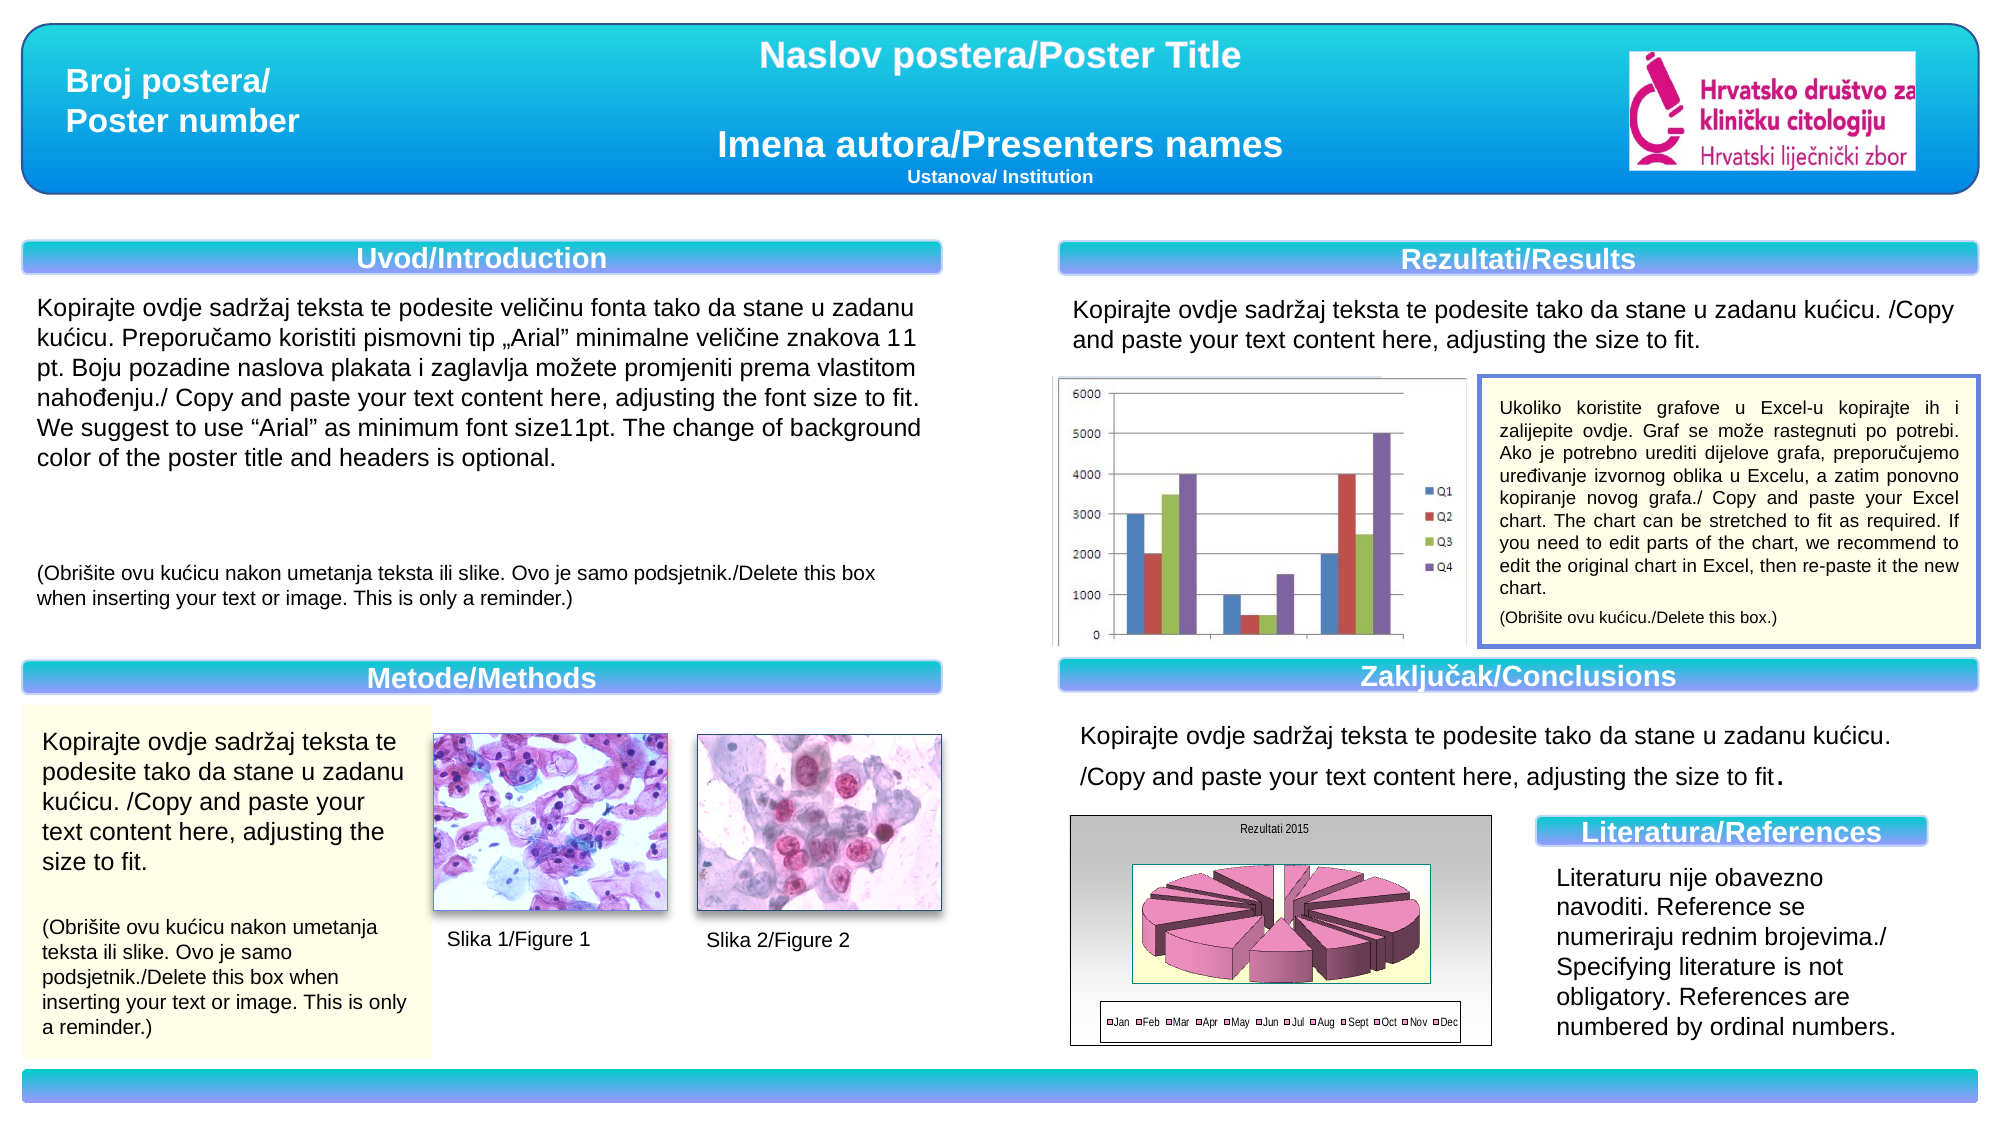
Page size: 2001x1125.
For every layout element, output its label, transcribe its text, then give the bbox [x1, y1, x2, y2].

picture [1629, 51, 1916, 171]
picture [1052, 376, 1467, 646]
text_box Kopirajte ovdje sadržaj teksta te podesite tako da stane u zadanu kućicu. /Copy and paste your text content here, adjusting the size to fit. [1060, 709, 1960, 803]
text_box Kopirajte ovdje sadržaj teksta te podesite tako da stane u zadanu kućicu. /Copy and paste your text content here, adjusting the size to fit. [1052, 284, 1979, 534]
text_box Metode/Methods [20, 659, 943, 696]
text_box Rezultati/Results [1057, 240, 1980, 276]
text_box Broj postera/ Poster number [50, 51, 378, 147]
text_box Slika 1/Figure 1 [432, 918, 667, 959]
picture [433, 733, 668, 911]
text_box Kopirajte ovdje sadržaj teksta te podesite veličinu fonta tako da stane u zadanu kućicu. Preporučamo koristiti pismovni tip „Arial” minimalne veličine znakova 11 pt. Boju pozadine naslova plakata i zaglavlja možete promjeniti prema vlastitom nahođenju./ Copy and paste your text content here, adjusting the font size to fit. We suggest to use “Arial” as minimum font size11pt. The change of background color of the poster title and headers is optional. (Obrišite ovu kućicu nakon umetanja teksta ili slike. Ovo je samo podsjetnik./Delete this box when inserting your text or image. This is only a reminder.) [22, 284, 942, 617]
text_box Kopirajte ovdje sadržaj teksta te podesite tako da stane u zadanu kućicu. /Copy and paste your text content here, adjusting the size to fit. (Obrišite ovu kućicu nakon umetanja teksta ili slike. Ovo je samo podsjetnik./Delete this box when inserting your text or image. This is only a reminder.) [22, 705, 432, 1059]
picture [697, 734, 942, 911]
text_box Uvod/Introduction [20, 239, 943, 276]
text_box Slika 2/Figure 2 [691, 919, 926, 959]
text_box Zaključak/Conclusions [1057, 656, 1980, 693]
text_box Ukoliko koristite grafove u Excel-u kopirajte ih i zalijepite ovdje. Graf se može rastegnuti po potrebi. Ako je potrebno urediti dijelove grafa, preporučujemo uređivanje izvornog oblika u Excelu, a zatim ponovno kopiranje novog grafa./ Copy and paste your Excel chart. The chart can be stretched to fit as required. If you need to edit parts of the chart, we recommend to edit the original chart in Excel, then re-paste it the new chart. (Obrišite ovu kućicu./Delete this box.) [1479, 376, 1979, 647]
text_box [1065, 809, 1497, 1051]
text_box Literatura/References [1534, 814, 1929, 847]
text_box [20, 1067, 1980, 1104]
text_box Naslov postera/Poster Title Imena autora/Presenters names Ustanova/ Institution [20, 23, 1980, 195]
text_box Literaturu nije obavezno navoditi. Reference se numeriraju rednim brojevima./ Specifying literature is not obligatory. References are numbered by ordinal numbers. [1541, 853, 1934, 1048]
